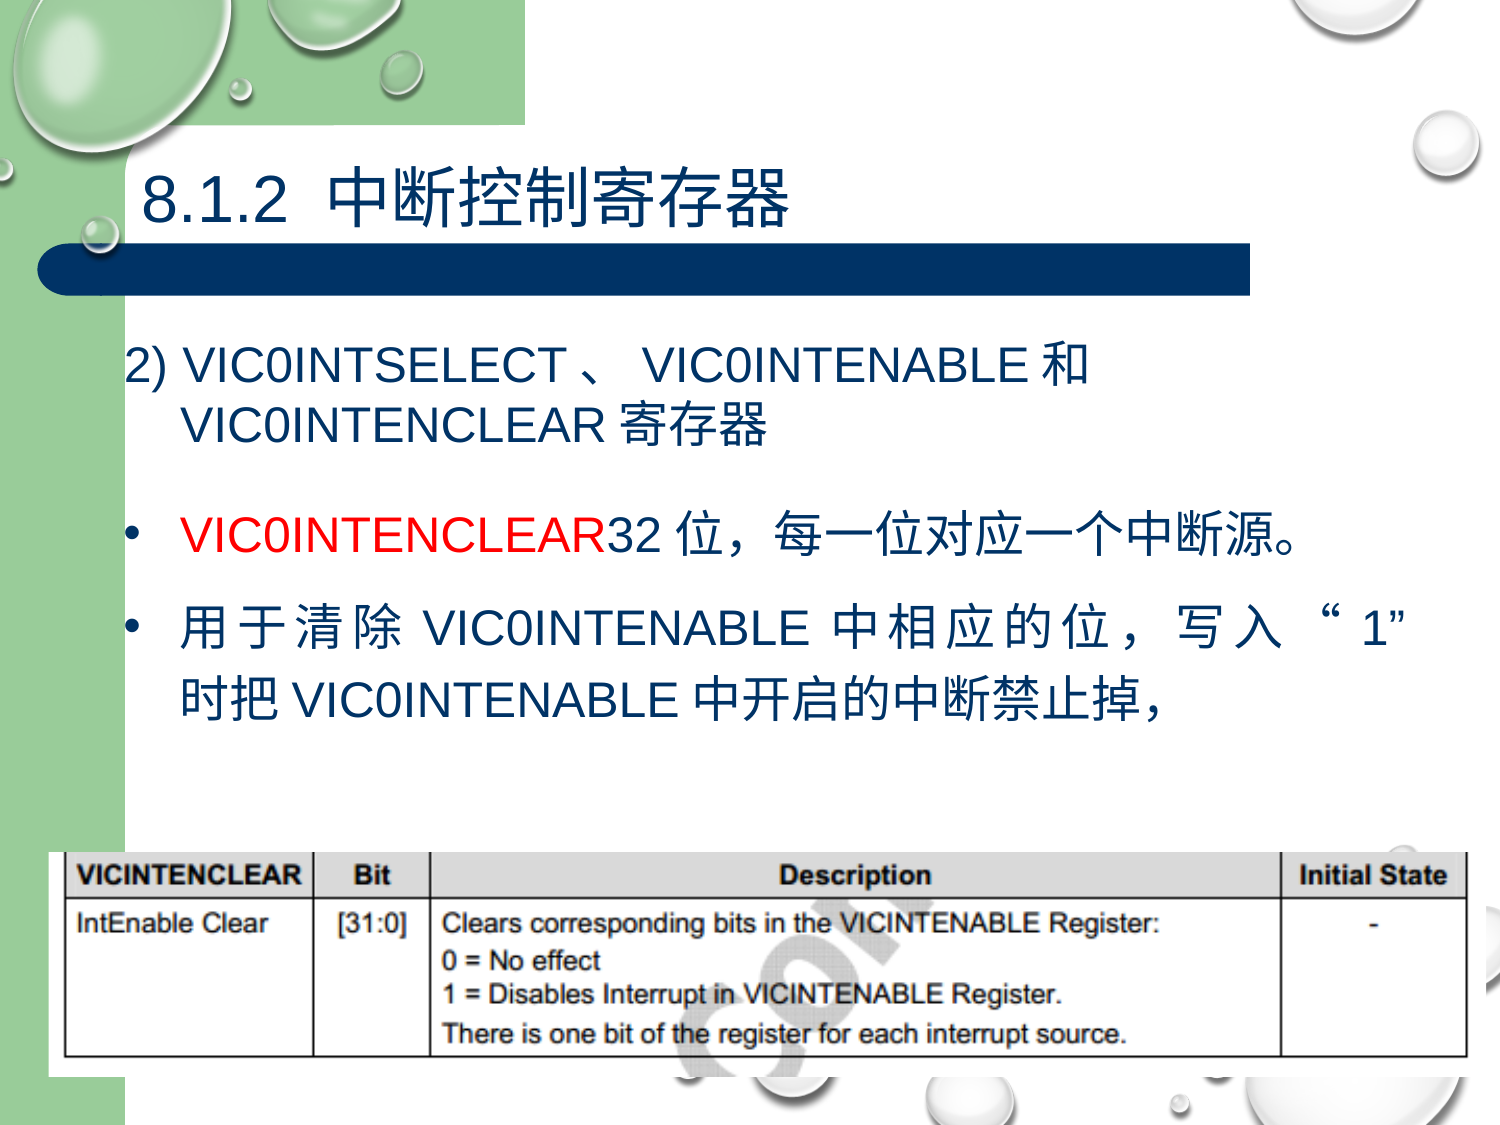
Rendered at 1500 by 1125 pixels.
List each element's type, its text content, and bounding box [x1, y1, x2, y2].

text_box VIC0INTENCLEAR32位，每一位对应一个中断源。 用于清除VIC0INTENABLE中相应的位，写入“1” 时把VIC0INTENABLE中开启的中断禁止掉， [108, 483, 1421, 735]
text_box 8.1.2 中断控制寄存器 [126, 132, 1402, 268]
picture [0, 0, 1500, 1125]
list 2) VIC0INTSELECT、VIC0INTENABLE和VIC0INTENCLEAR寄存器 [108, 324, 1497, 426]
